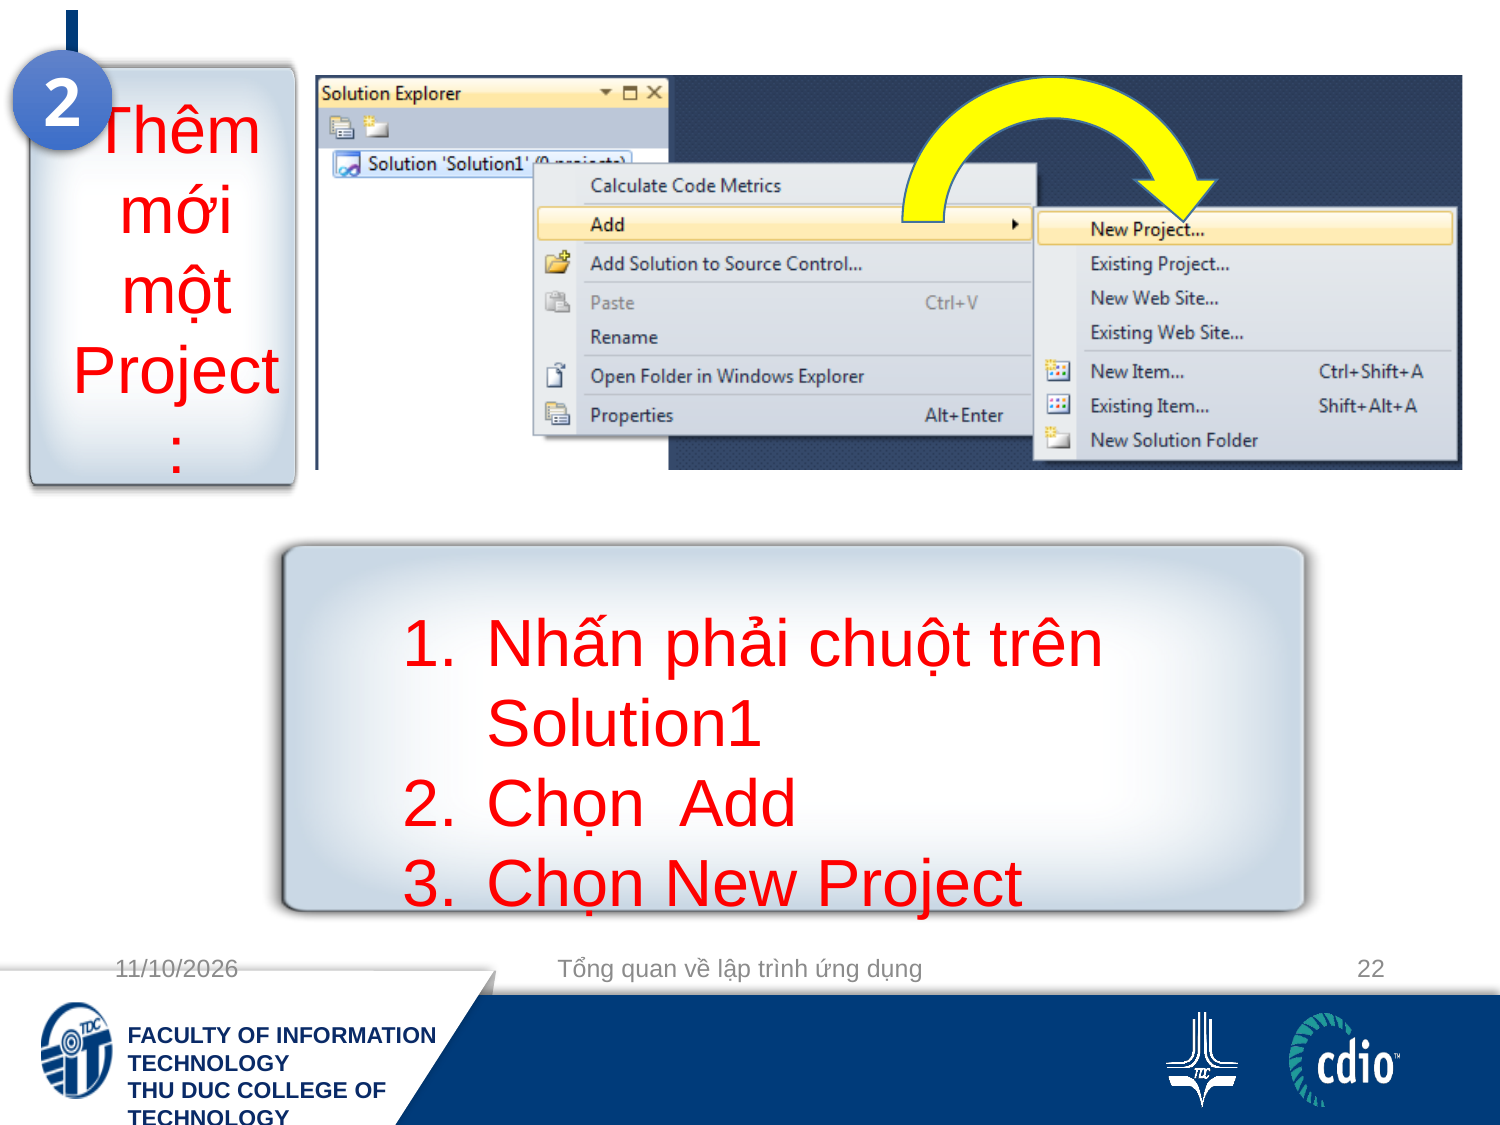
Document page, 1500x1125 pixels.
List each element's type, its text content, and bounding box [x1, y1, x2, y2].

footer Tổng quan về lập trình ứng dụng [487, 937, 994, 998]
text_box 2 [12, 68, 24, 132]
slide_number 22 [1062, 937, 1400, 998]
text_box 2 [38, 49, 87, 56]
picture [163, 1090, 170, 1096]
picture [315, 74, 1463, 470]
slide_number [99, 937, 438, 998]
picture [318, 1090, 327, 1096]
picture [262, 535, 1325, 923]
picture [202, 1090, 209, 1096]
picture [1289, 1013, 1400, 1107]
picture [24, 56, 300, 499]
picture [1166, 1012, 1238, 1109]
picture [41, 1001, 340, 1099]
picture [257, 1090, 266, 1096]
text_box Nhấn phải chuột trên Solution1 Chọn Add Chọn New Project [387, 923, 1263, 927]
